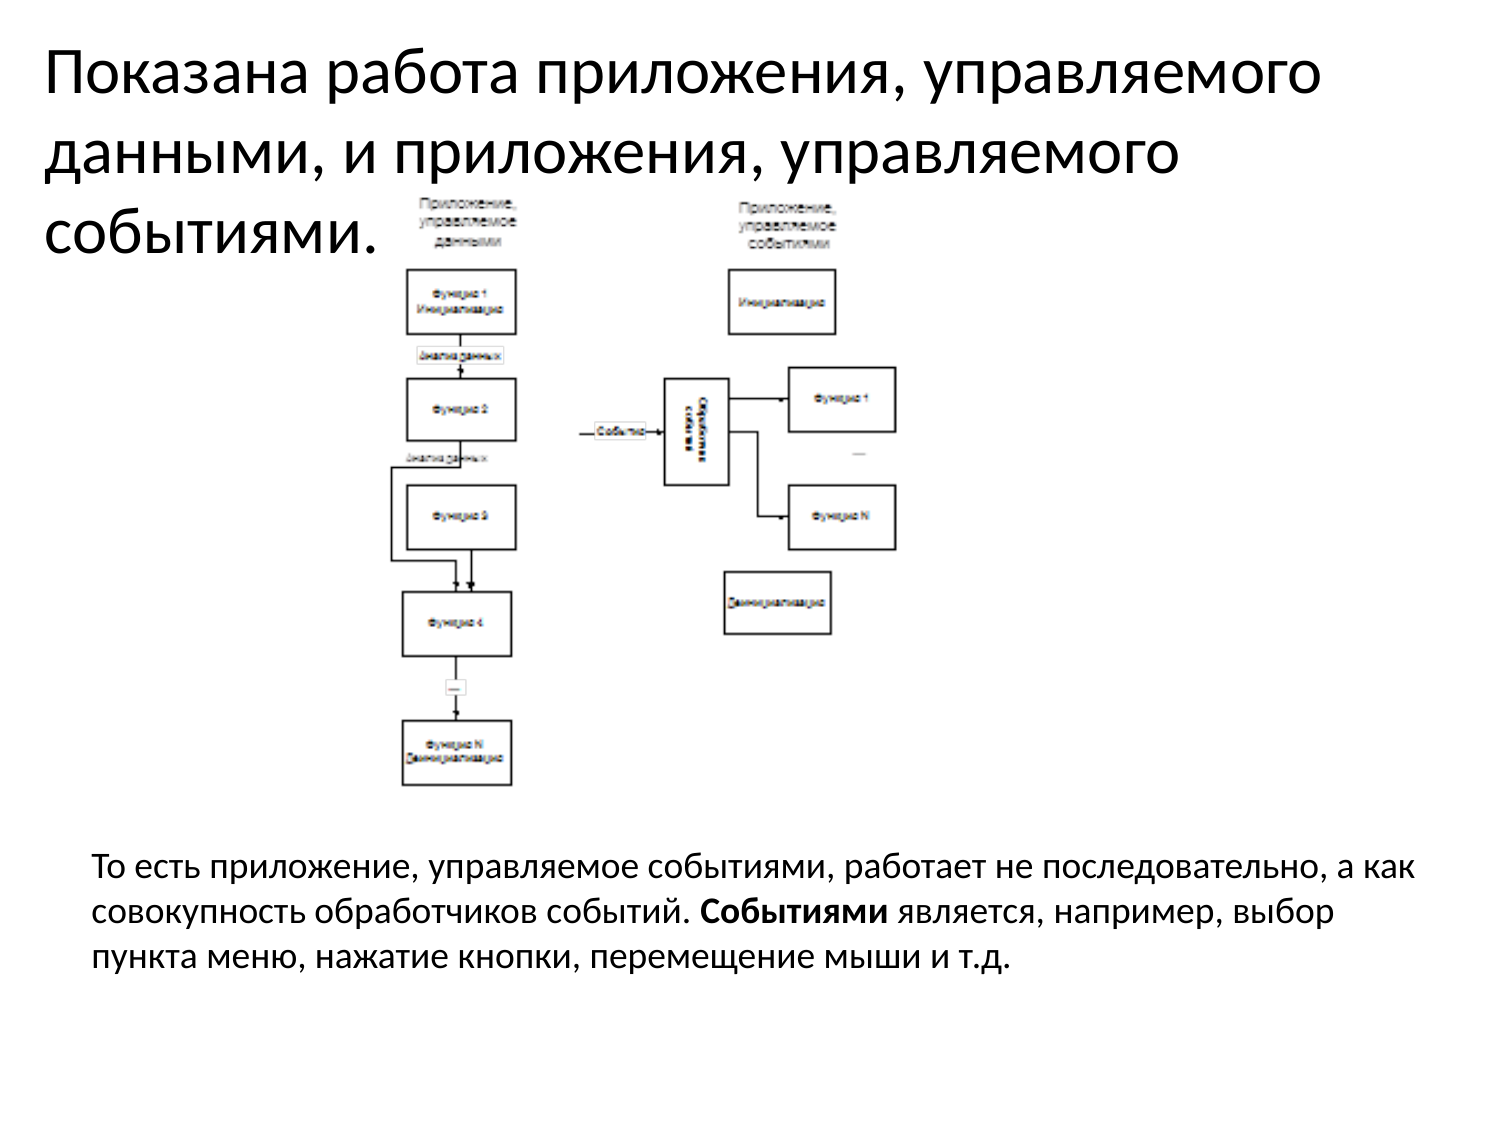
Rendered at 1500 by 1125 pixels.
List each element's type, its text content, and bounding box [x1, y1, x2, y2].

text_box То есть приложение, управляемое событиями, работает не последовательно, а как совокупность обработчиков событий. Событиями является, например, выбор пункта меню, нажатие кнопки, перемещение мыши и т.д. [76, 834, 1447, 984]
list Показана работа приложения, управляемого данными, и приложения, управляемого событиями. [29, 19, 1380, 762]
picture [359, 195, 918, 829]
